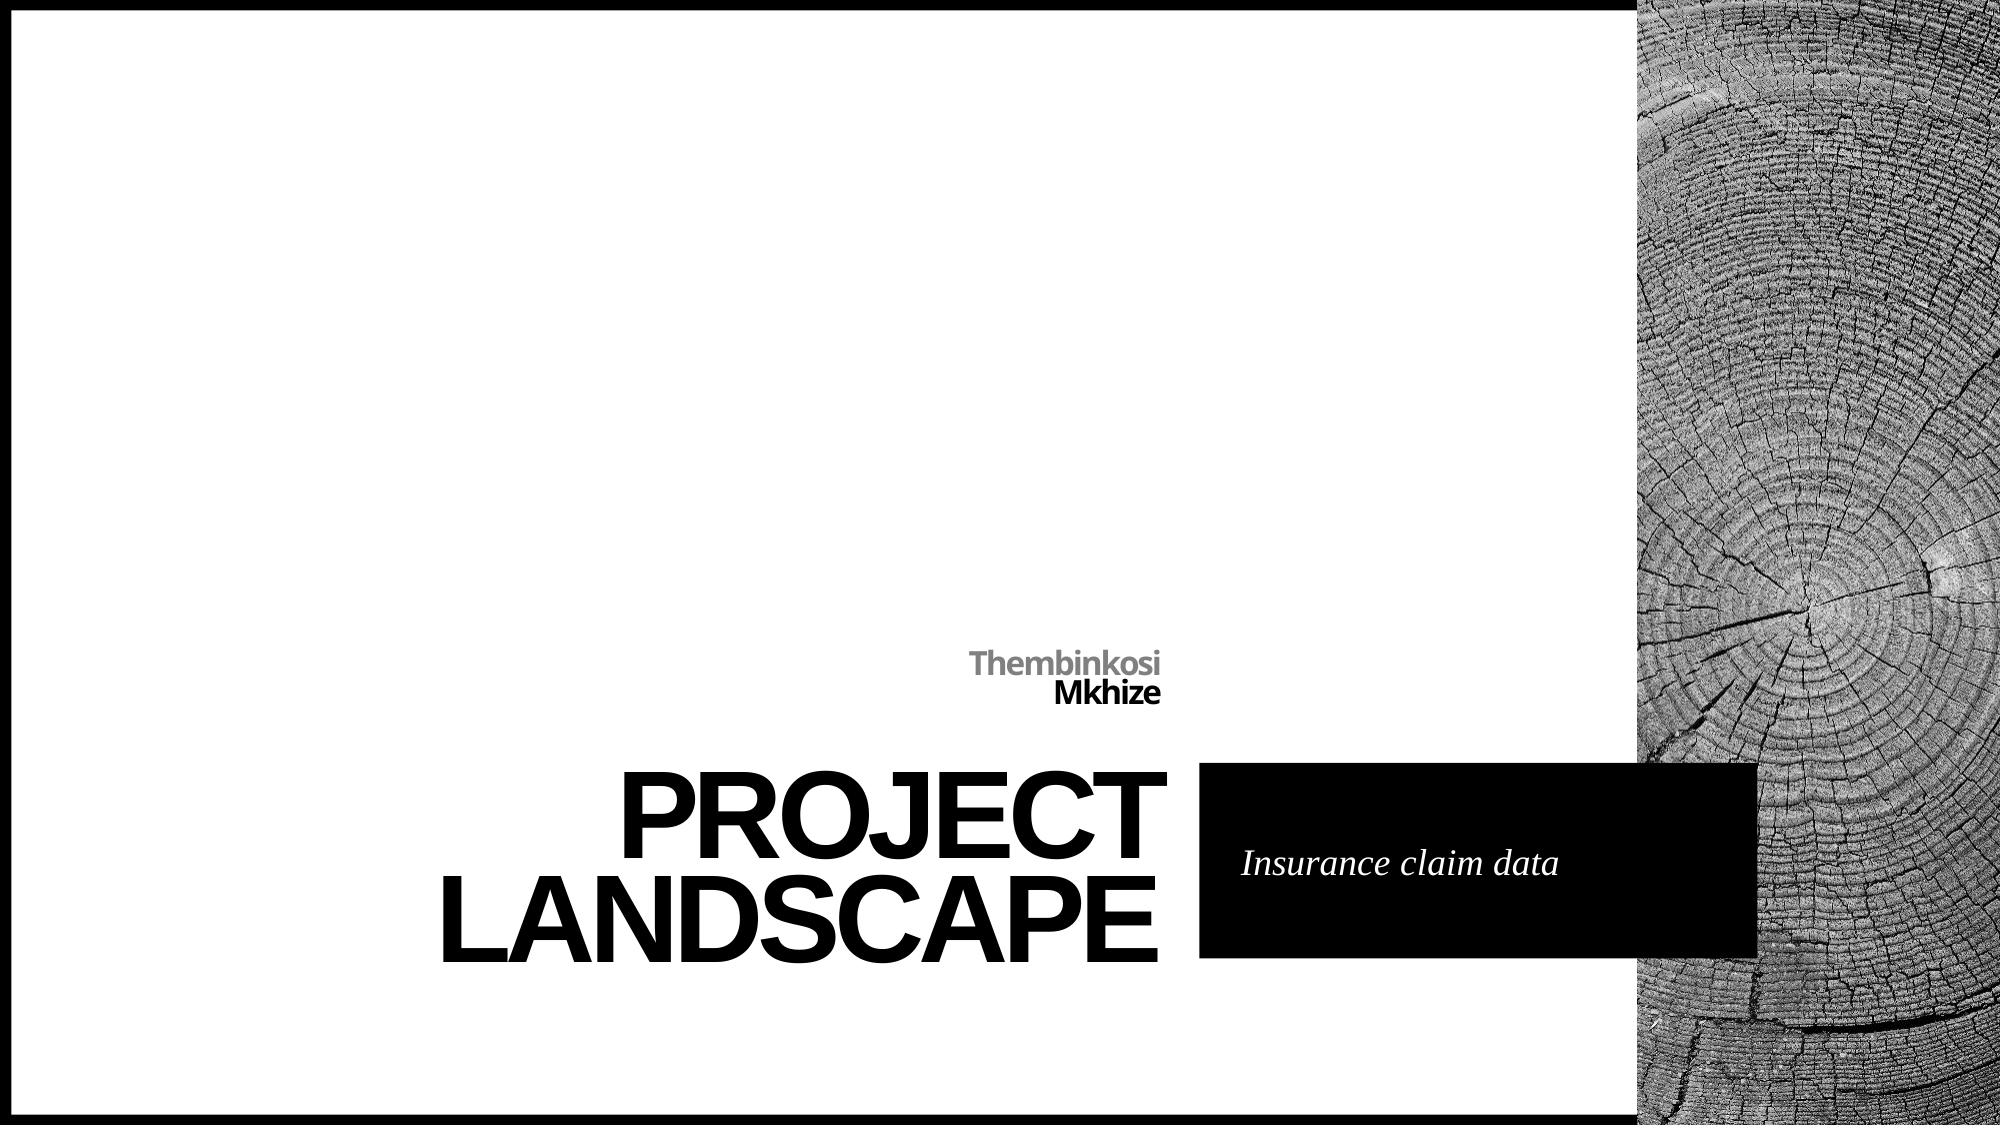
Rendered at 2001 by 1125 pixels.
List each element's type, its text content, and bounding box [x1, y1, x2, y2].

subtitle Insurance claim data [1199, 762, 1637, 959]
picture [1637, 0, 2000, 1125]
title Project Landscape [47, 712, 1163, 988]
text_box Thembinkosi Mkhize [853, 646, 1163, 711]
